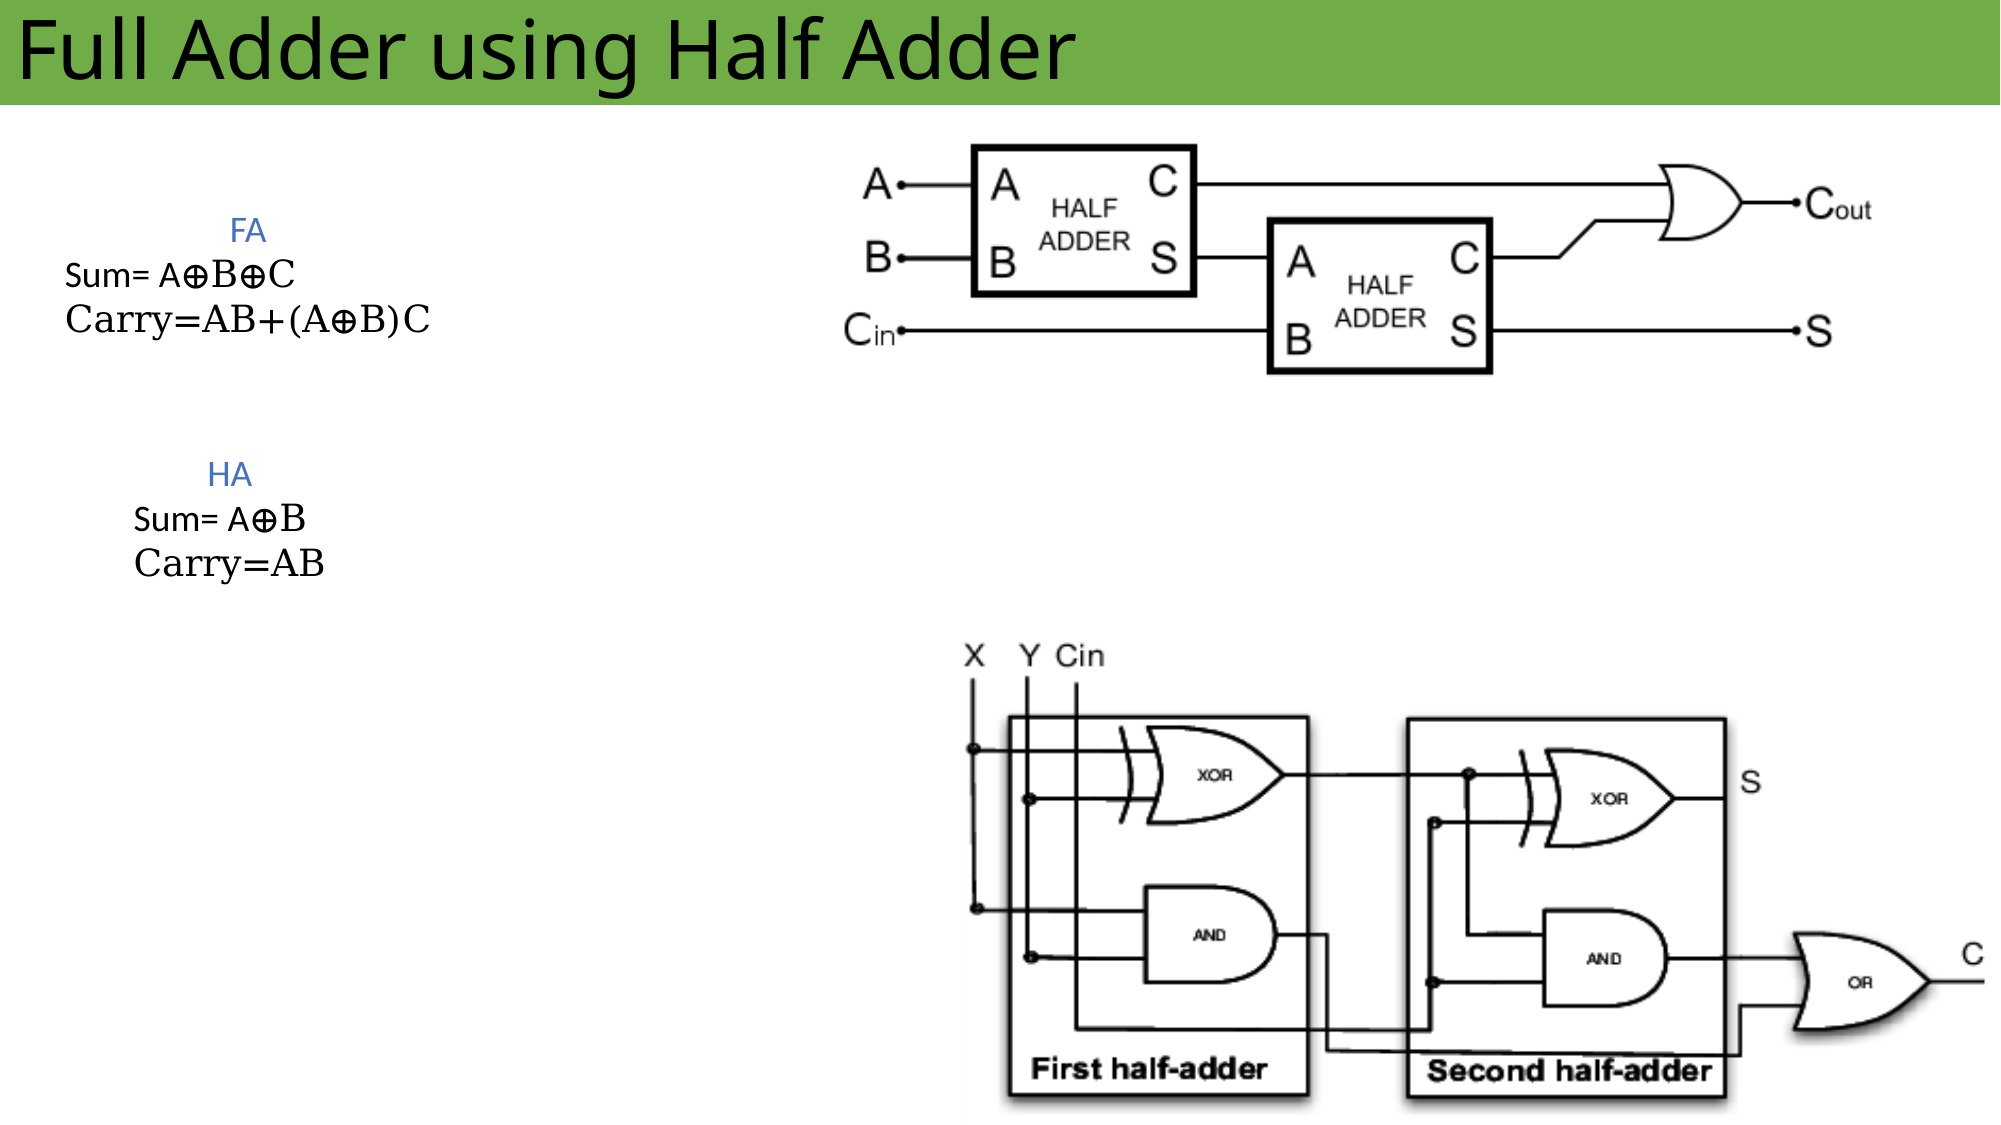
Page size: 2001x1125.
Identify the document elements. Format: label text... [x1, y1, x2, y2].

text_box FA Sum= A⊕B⊕C Carry=AB+(A⊕B)C [50, 197, 447, 348]
title Full Adder using Half Adder [0, 0, 2000, 105]
picture [962, 637, 2000, 1125]
picture [794, 73, 1890, 439]
text_box HA Sum= A⊕B Carry=AB [118, 442, 341, 592]
